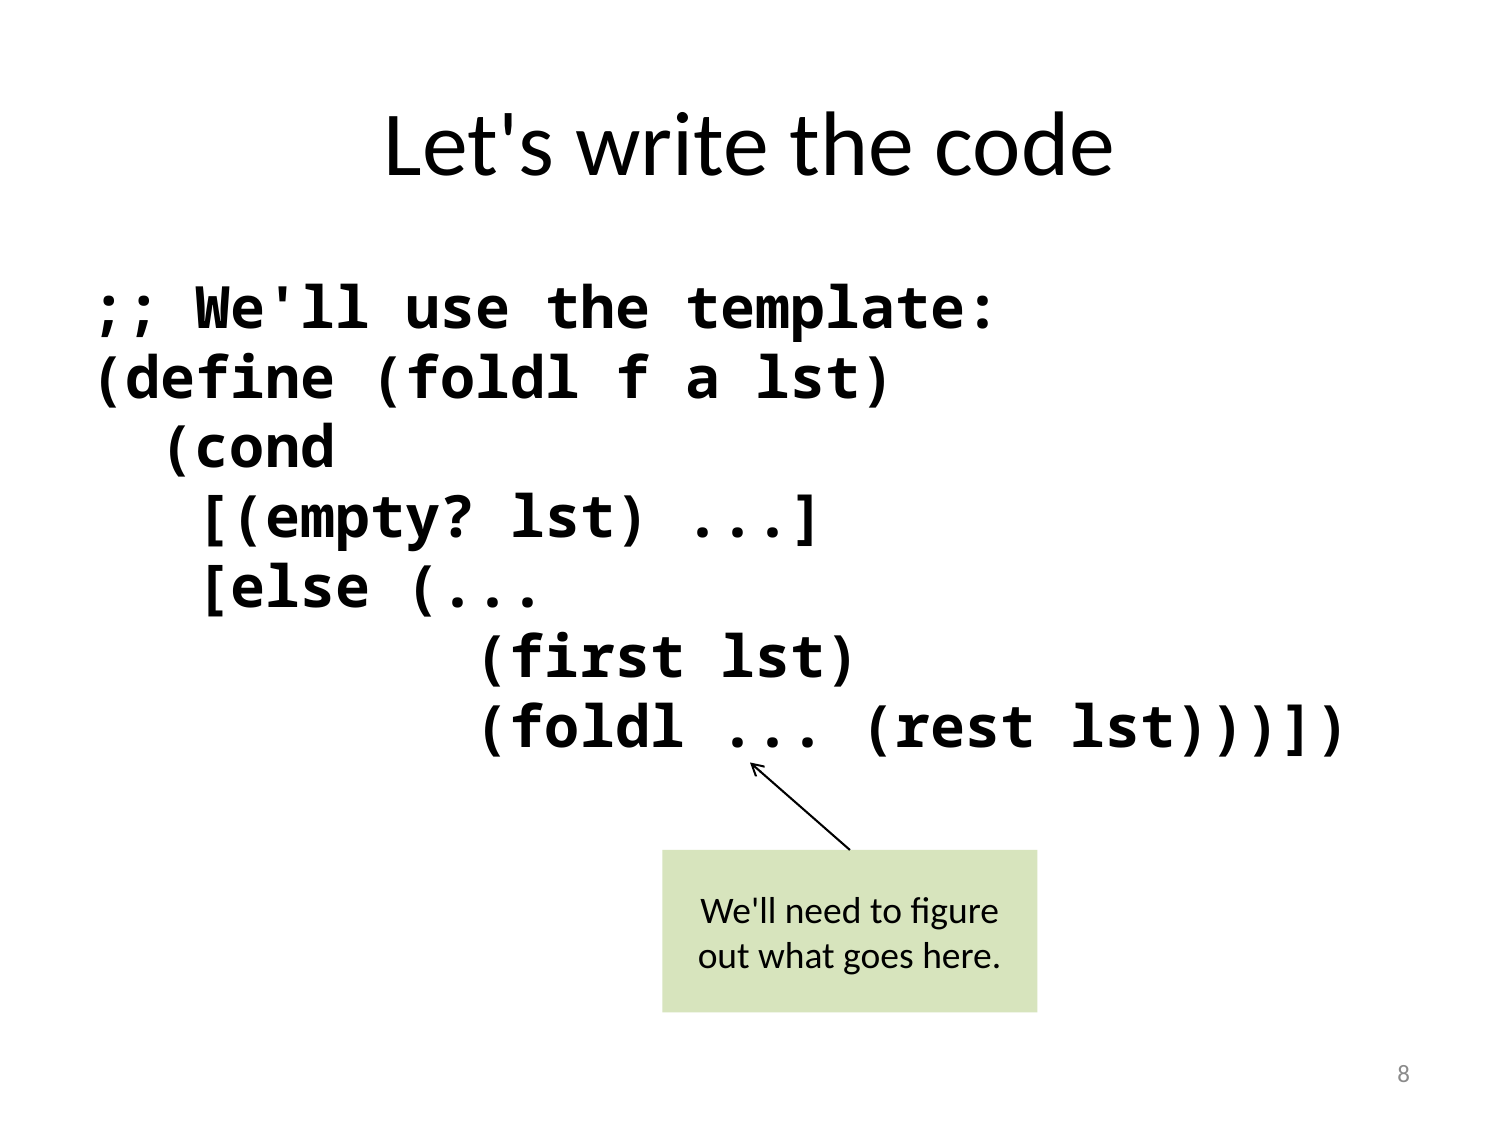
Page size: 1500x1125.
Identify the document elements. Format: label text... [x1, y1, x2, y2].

text_box We'll need to figure out what goes here. [660, 848, 1039, 1014]
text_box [749, 762, 851, 851]
list ;; We'll use the template: (define (foldl f a lst) (cond [(empty? lst) ...] [else (... (first lst) (foldl ... (rest lst)))]) [75, 262, 1425, 1005]
title Let's write the code [75, 45, 1425, 233]
slide_number 8 [1074, 1042, 1425, 1103]
